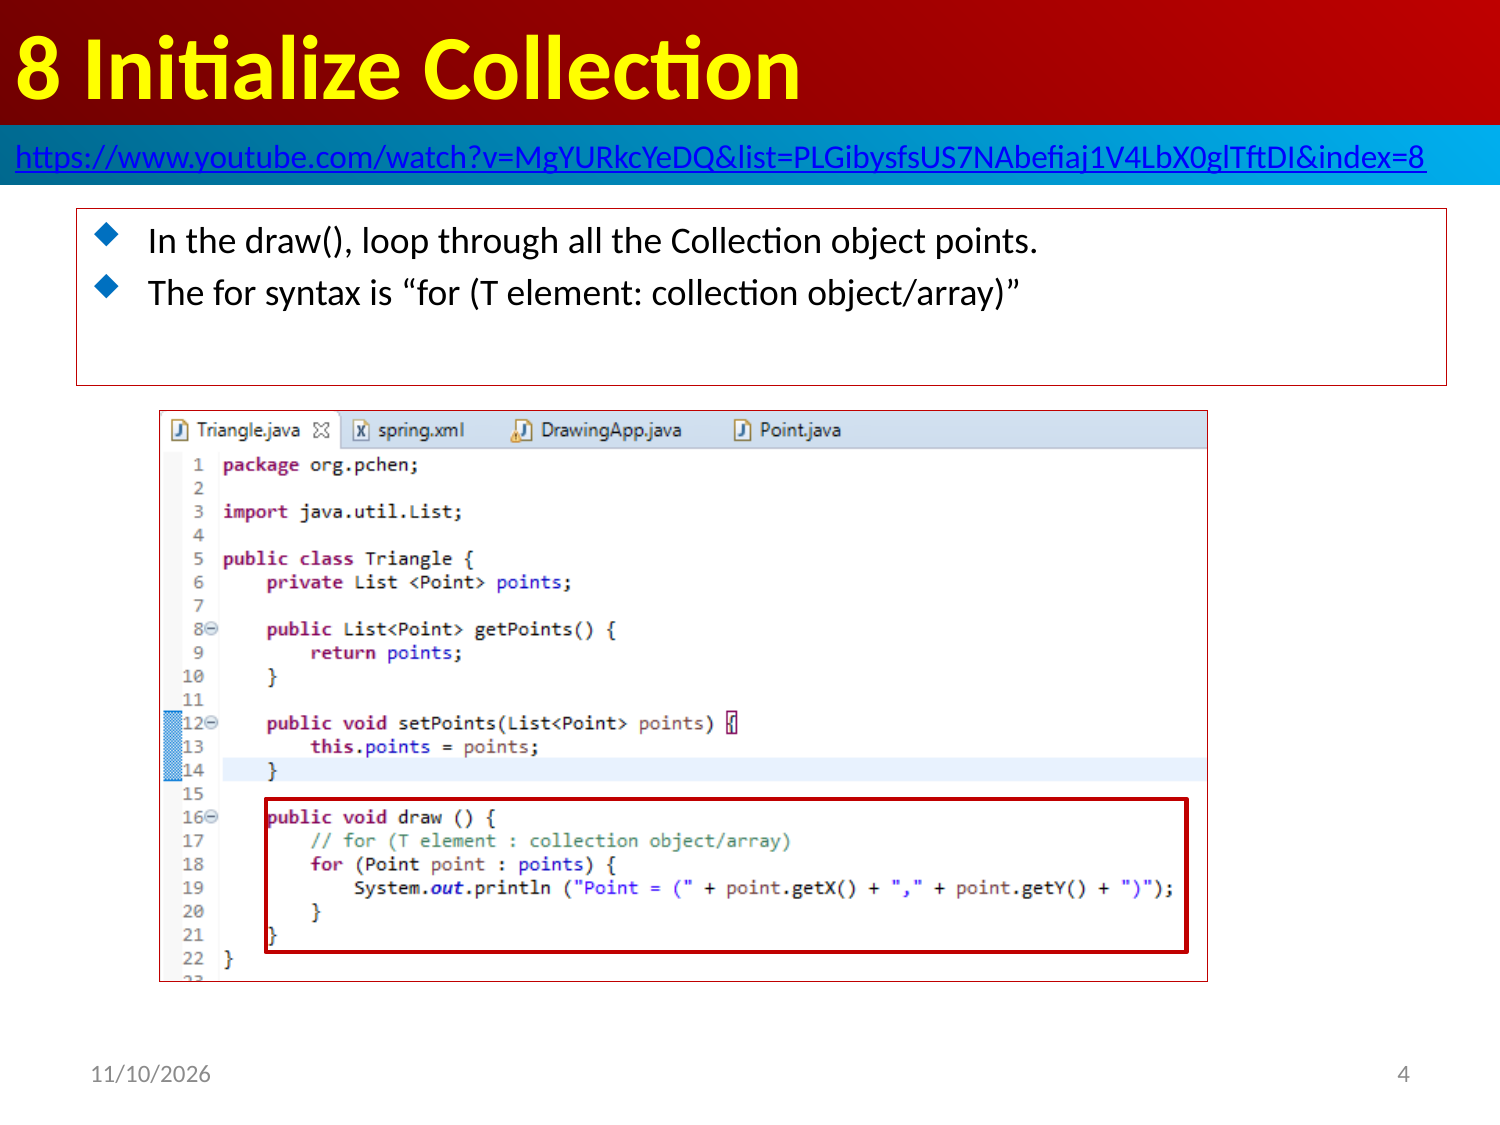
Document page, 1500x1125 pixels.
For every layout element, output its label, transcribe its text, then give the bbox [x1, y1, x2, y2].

slide_number 4 [1074, 1042, 1425, 1103]
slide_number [75, 1042, 425, 1103]
title 8 Initialize Collection [0, 0, 1500, 125]
subtitle In the draw(), loop through all the Collection object points. The for syntax is “for (T element: collection object/array)” [76, 208, 1447, 386]
text_box https://www.youtube.com/watch?v=MgYURkcYeDQ&list=PLGibysfsUS7NAbefiaj1V4LbX0glTftDI&index=8 [0, 125, 1500, 185]
picture [159, 410, 1209, 982]
